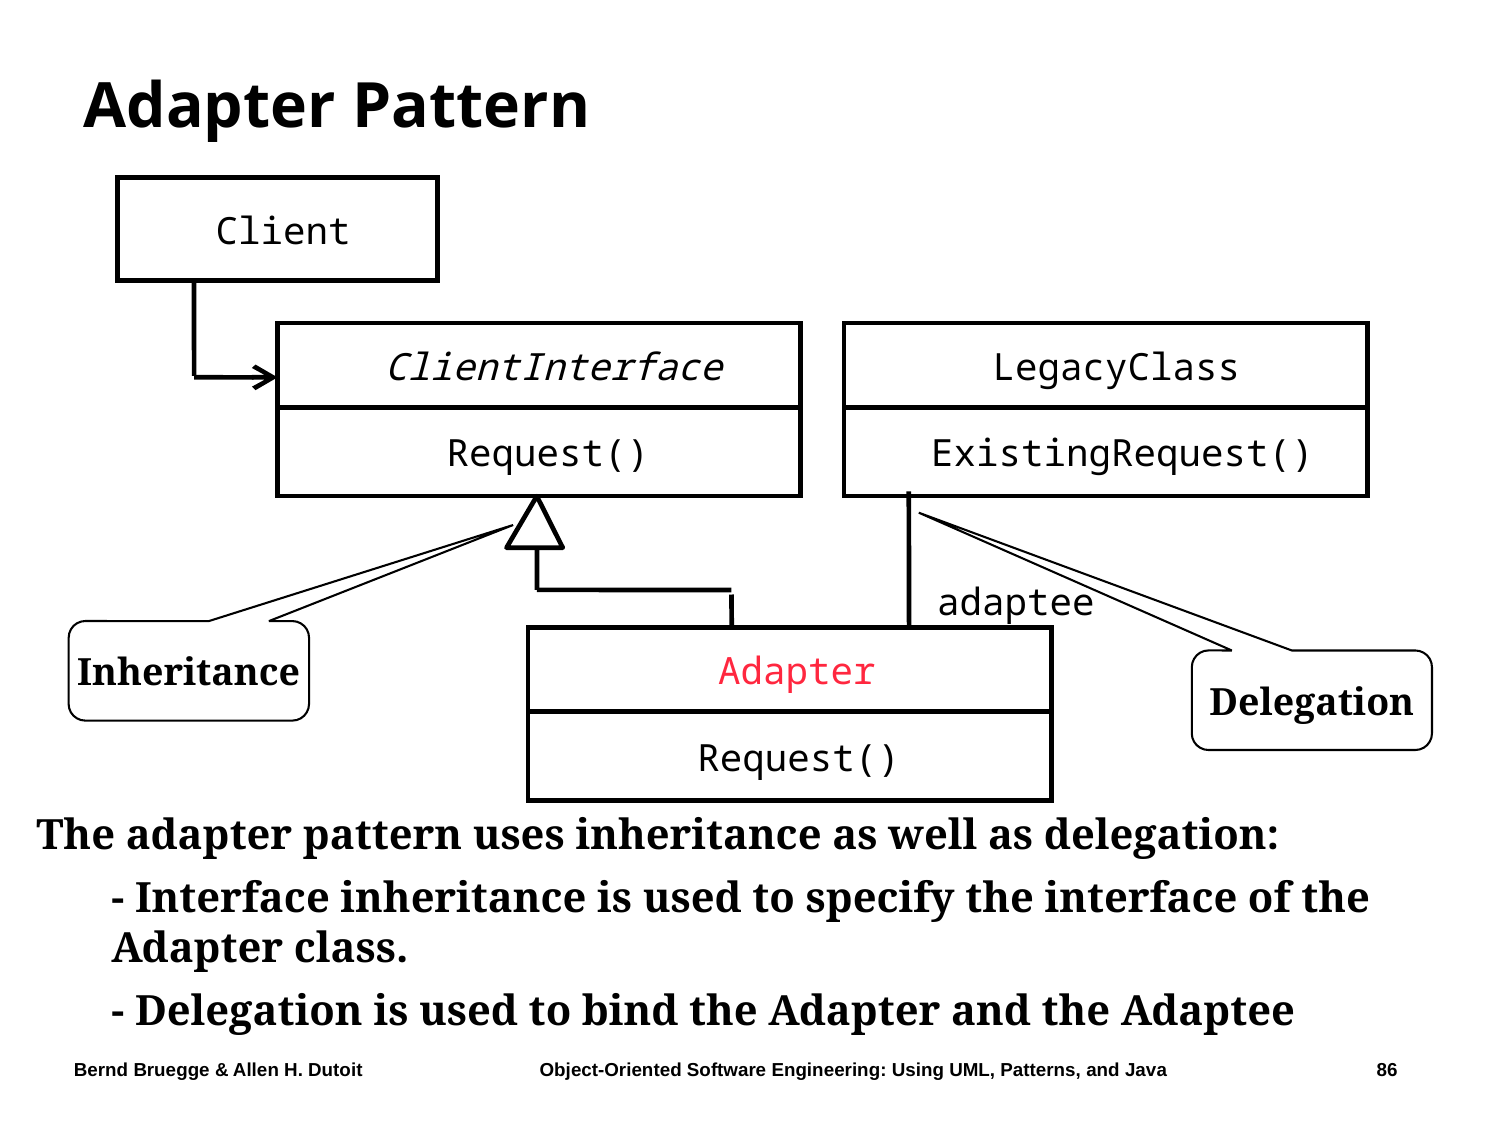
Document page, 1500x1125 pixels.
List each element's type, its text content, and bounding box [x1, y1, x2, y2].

text_box The adapter pattern uses inheritance as well as delegation: - Interface inheritance is used to specify the interface of the Adapter class. - Delegation is used to bind the Adapter and the Adaptee [21, 800, 1430, 1041]
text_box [193, 280, 278, 378]
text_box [506, 491, 1097, 801]
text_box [843, 322, 1368, 406]
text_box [843, 406, 1368, 497]
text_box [277, 322, 801, 406]
text_box Inheritance [68, 528, 501, 721]
title Adapter Pattern [68, 36, 1407, 179]
text_box Delegation [1101, 579, 1432, 751]
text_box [277, 406, 801, 497]
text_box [117, 177, 438, 281]
